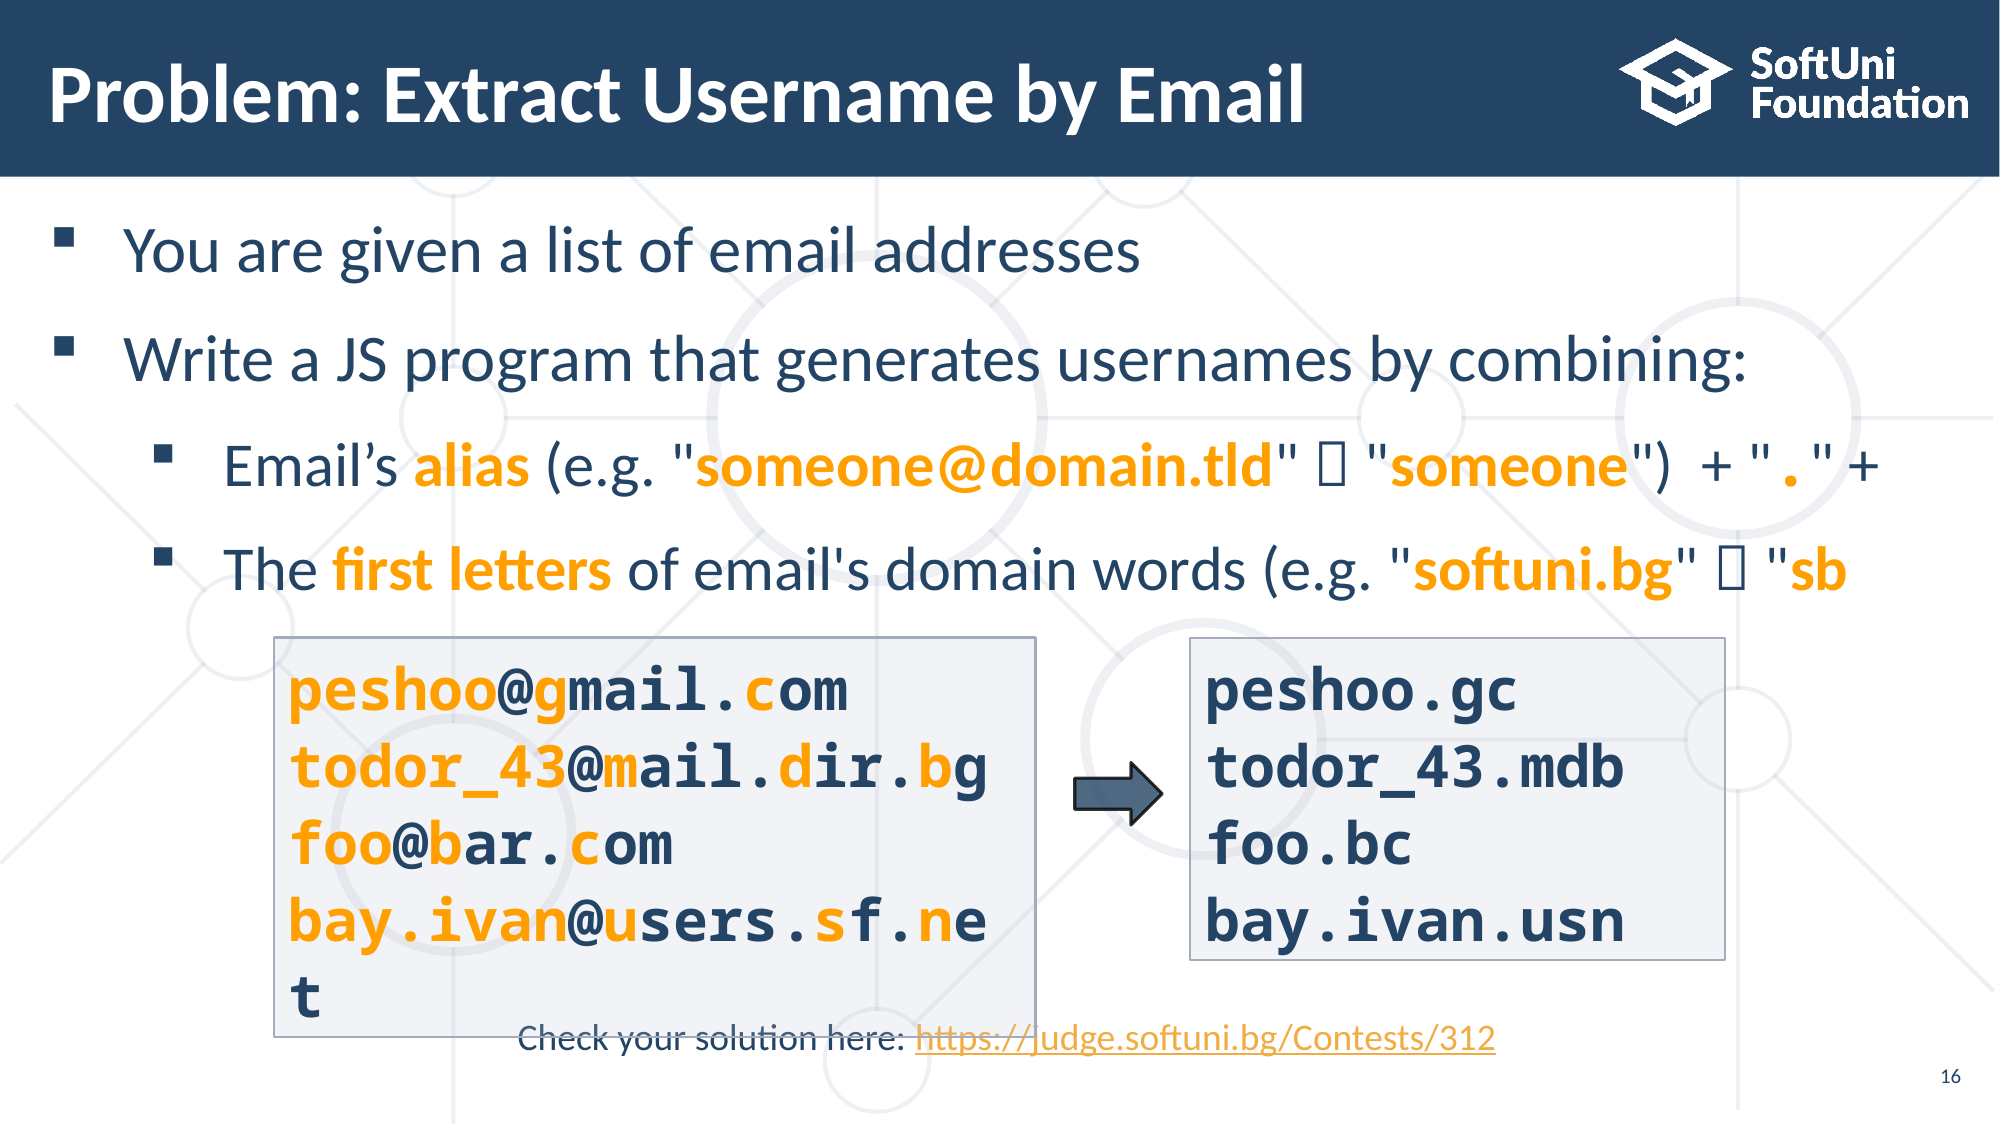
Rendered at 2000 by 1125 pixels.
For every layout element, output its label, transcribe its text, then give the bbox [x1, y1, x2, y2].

text_box Problem: Extract Username by Email [31, 16, 1591, 162]
text_box peshoo@gmail.com todor_43@mail.dir.bg foo@bar.com bay.ivan@users.sf.net [274, 637, 1036, 1037]
text_box 15 [1896, 1049, 1968, 1100]
text_box [1072, 760, 1165, 827]
picture [1618, 38, 1968, 126]
text_box peshoo.gc todor_43.mdb foo.bc bay.ivan.usn [1190, 637, 1725, 961]
text_box You are given a list of email addresses Write a JS program that generates usernames by combining: Email’s alias (e.g. "someone@domain.tld"  "someone") + "." + The first letters of email's domain words (e.g. "softuni.bg"  "sb [31, 196, 1969, 1047]
text_box Check your solution here: https://judge.softuni.bg/Contests/312 [141, 1005, 1873, 1065]
